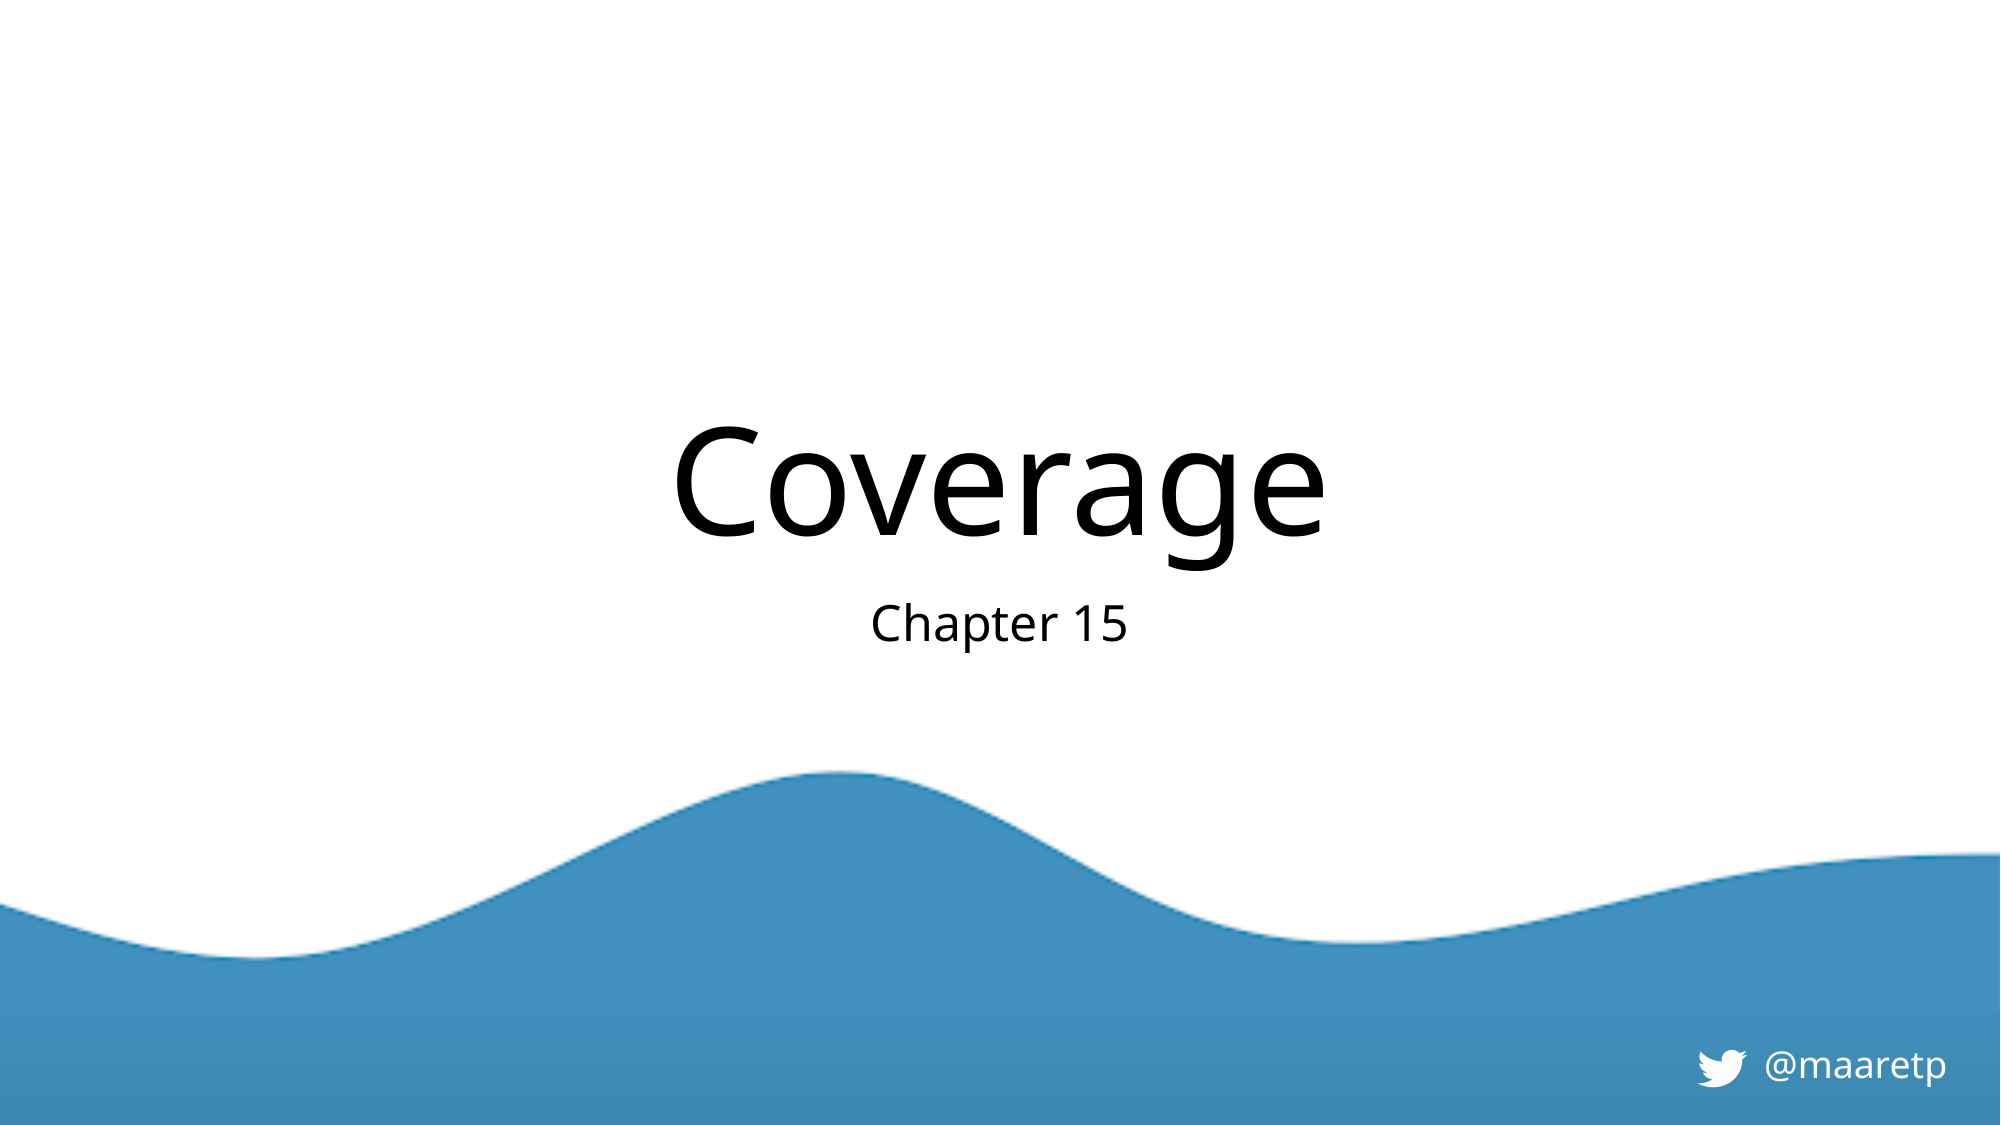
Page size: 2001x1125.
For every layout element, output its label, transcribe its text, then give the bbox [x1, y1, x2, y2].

subtitle Chapter 15 [36, 590, 1963, 863]
picture [0, 762, 2000, 1125]
title Coverage [36, 184, 1963, 576]
